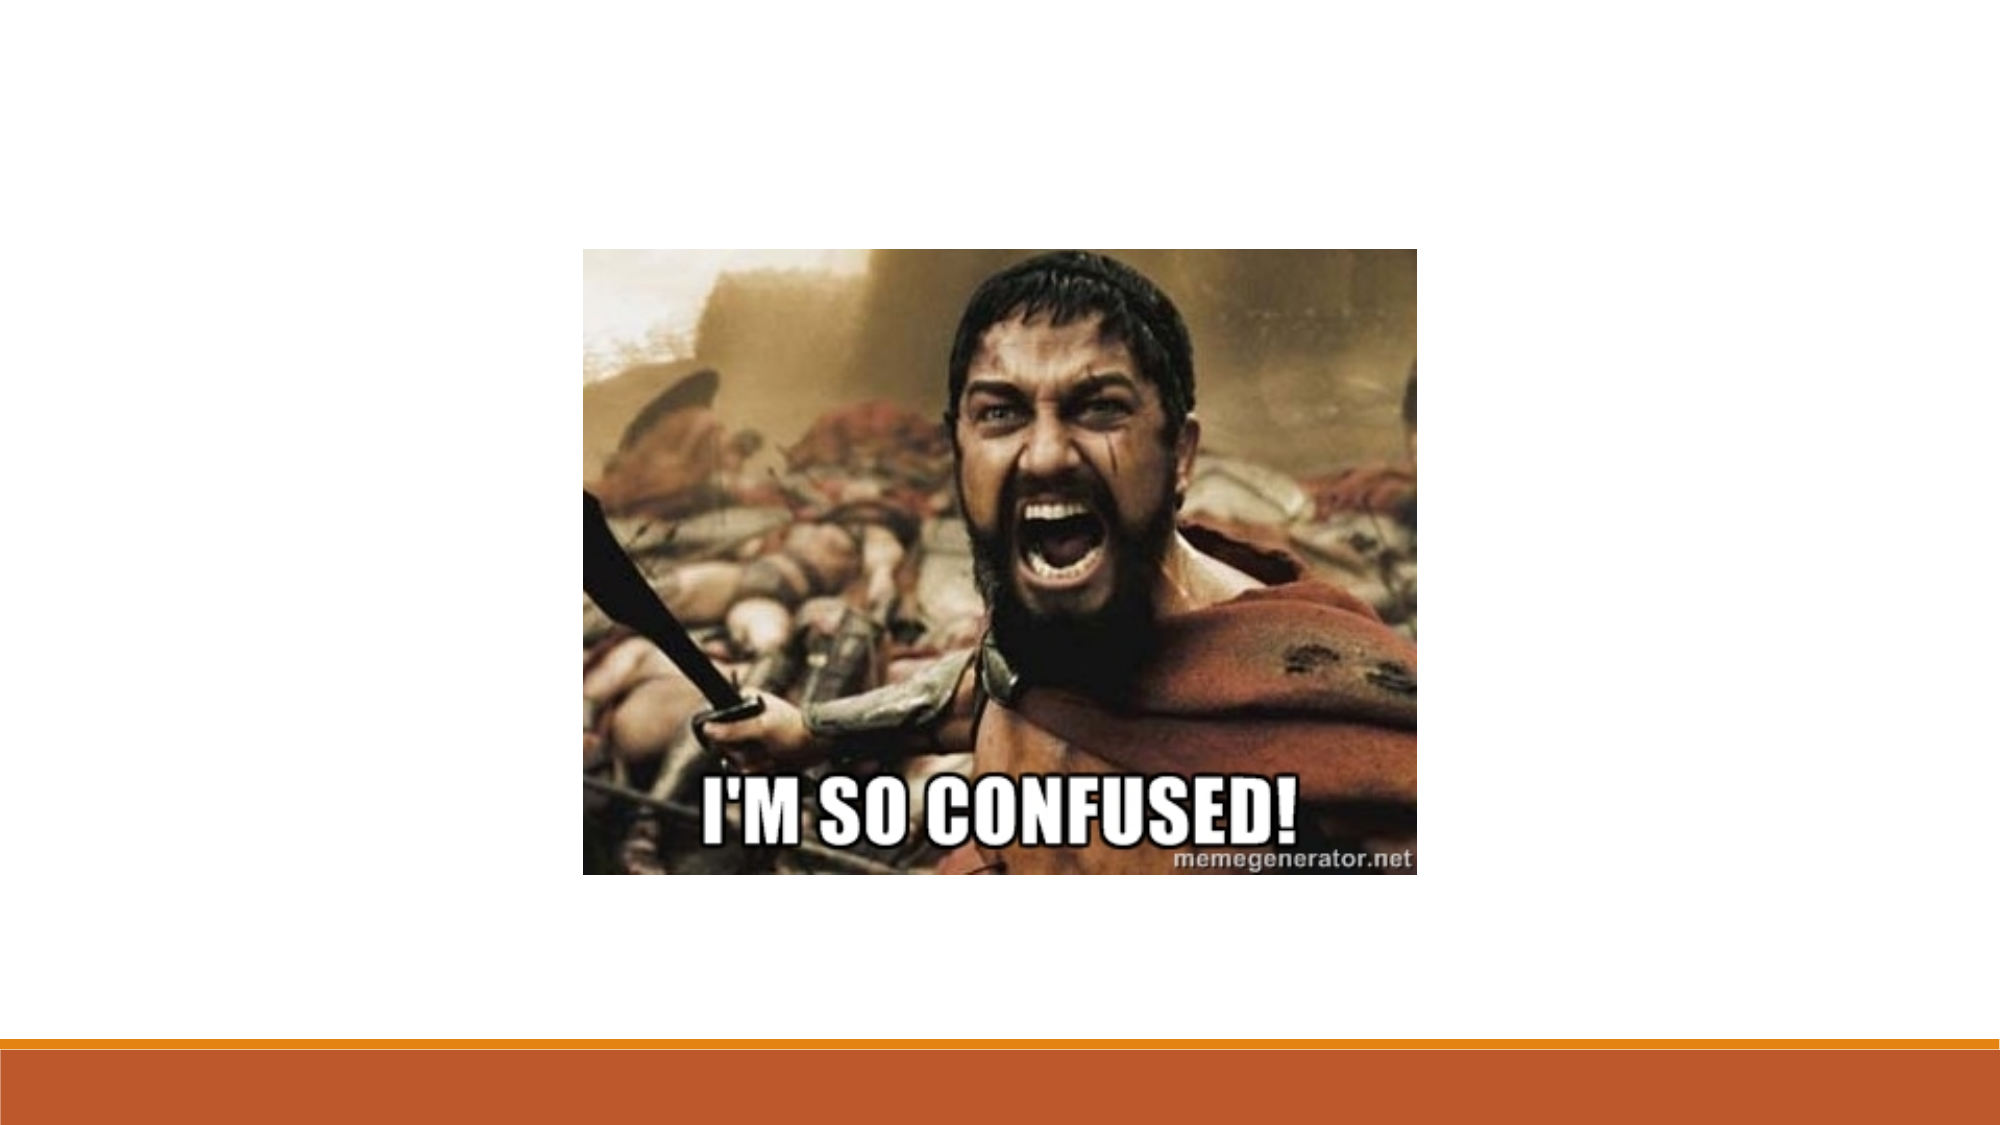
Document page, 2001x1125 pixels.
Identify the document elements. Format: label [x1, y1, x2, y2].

picture [582, 249, 1418, 876]
